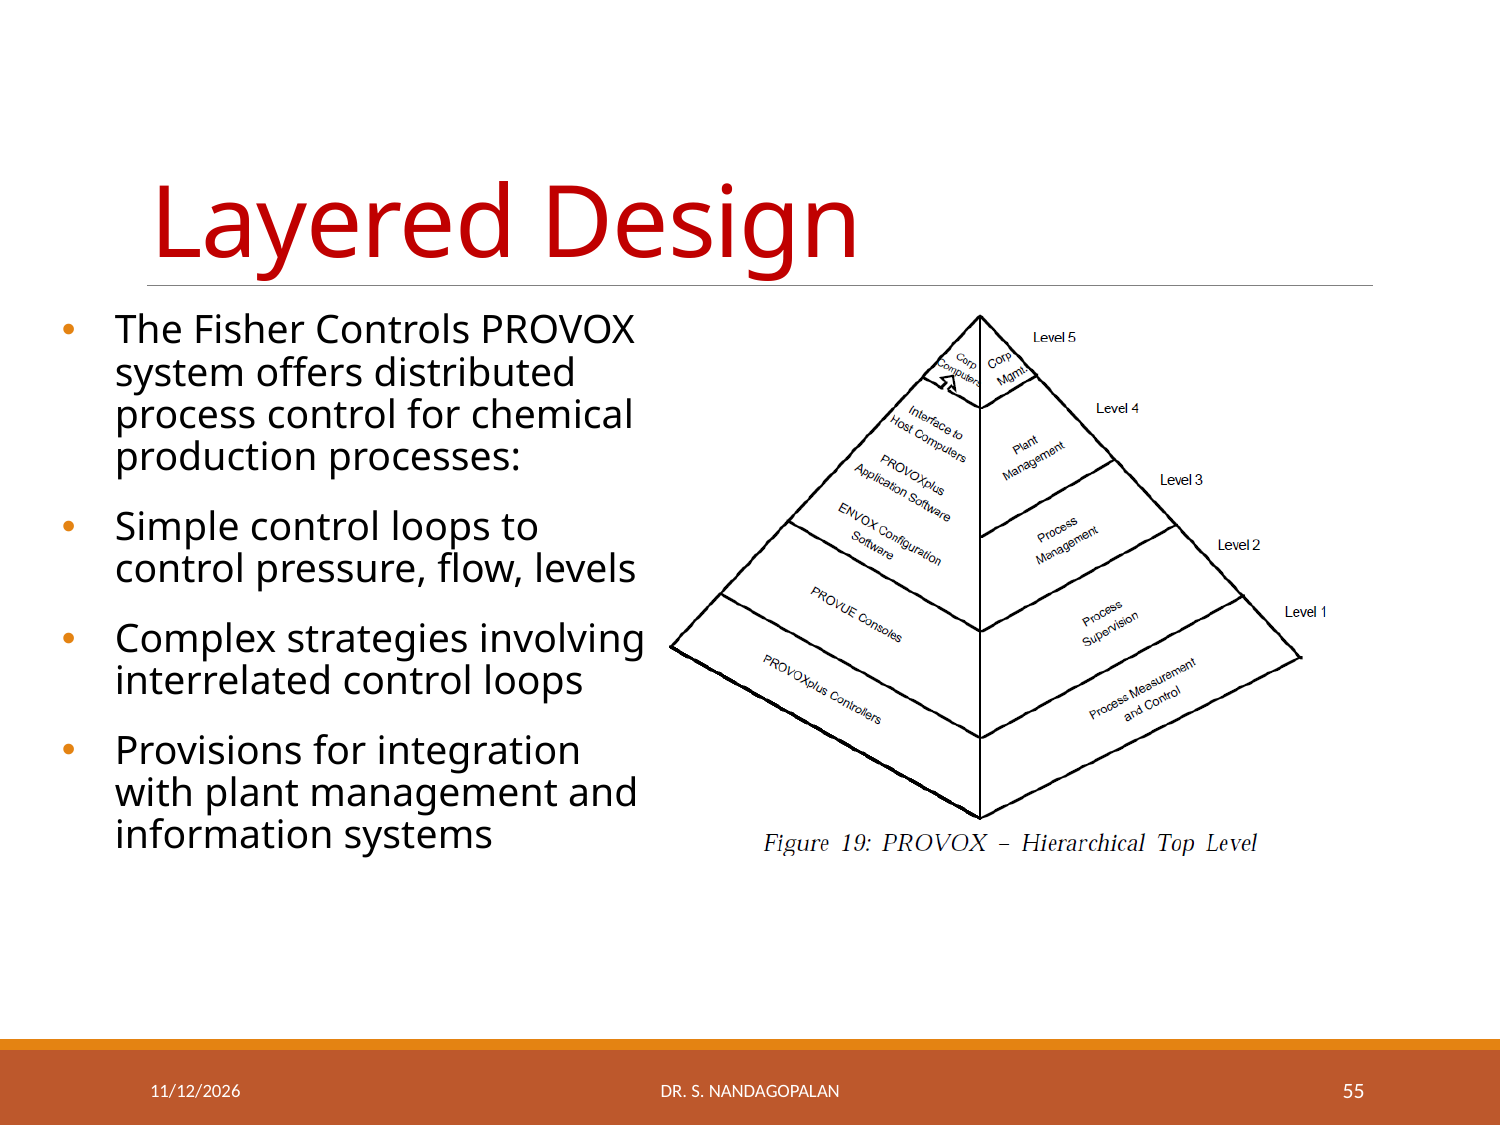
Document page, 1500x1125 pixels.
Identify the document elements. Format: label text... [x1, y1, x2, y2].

picture [650, 302, 1380, 857]
footer Dr. S. Nandagopalan [453, 1059, 1047, 1120]
list The Fisher Controls PROVOX system offers distributed process control for chemical production processes: Simple control loops to control pressure, flow, levels Complex strategies involving interrelated control loops Provisions for integration with plant management and information systems [61, 302, 666, 963]
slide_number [135, 1059, 440, 1120]
title Layered Design [135, 47, 1373, 285]
slide_number 55 [1218, 1059, 1380, 1120]
